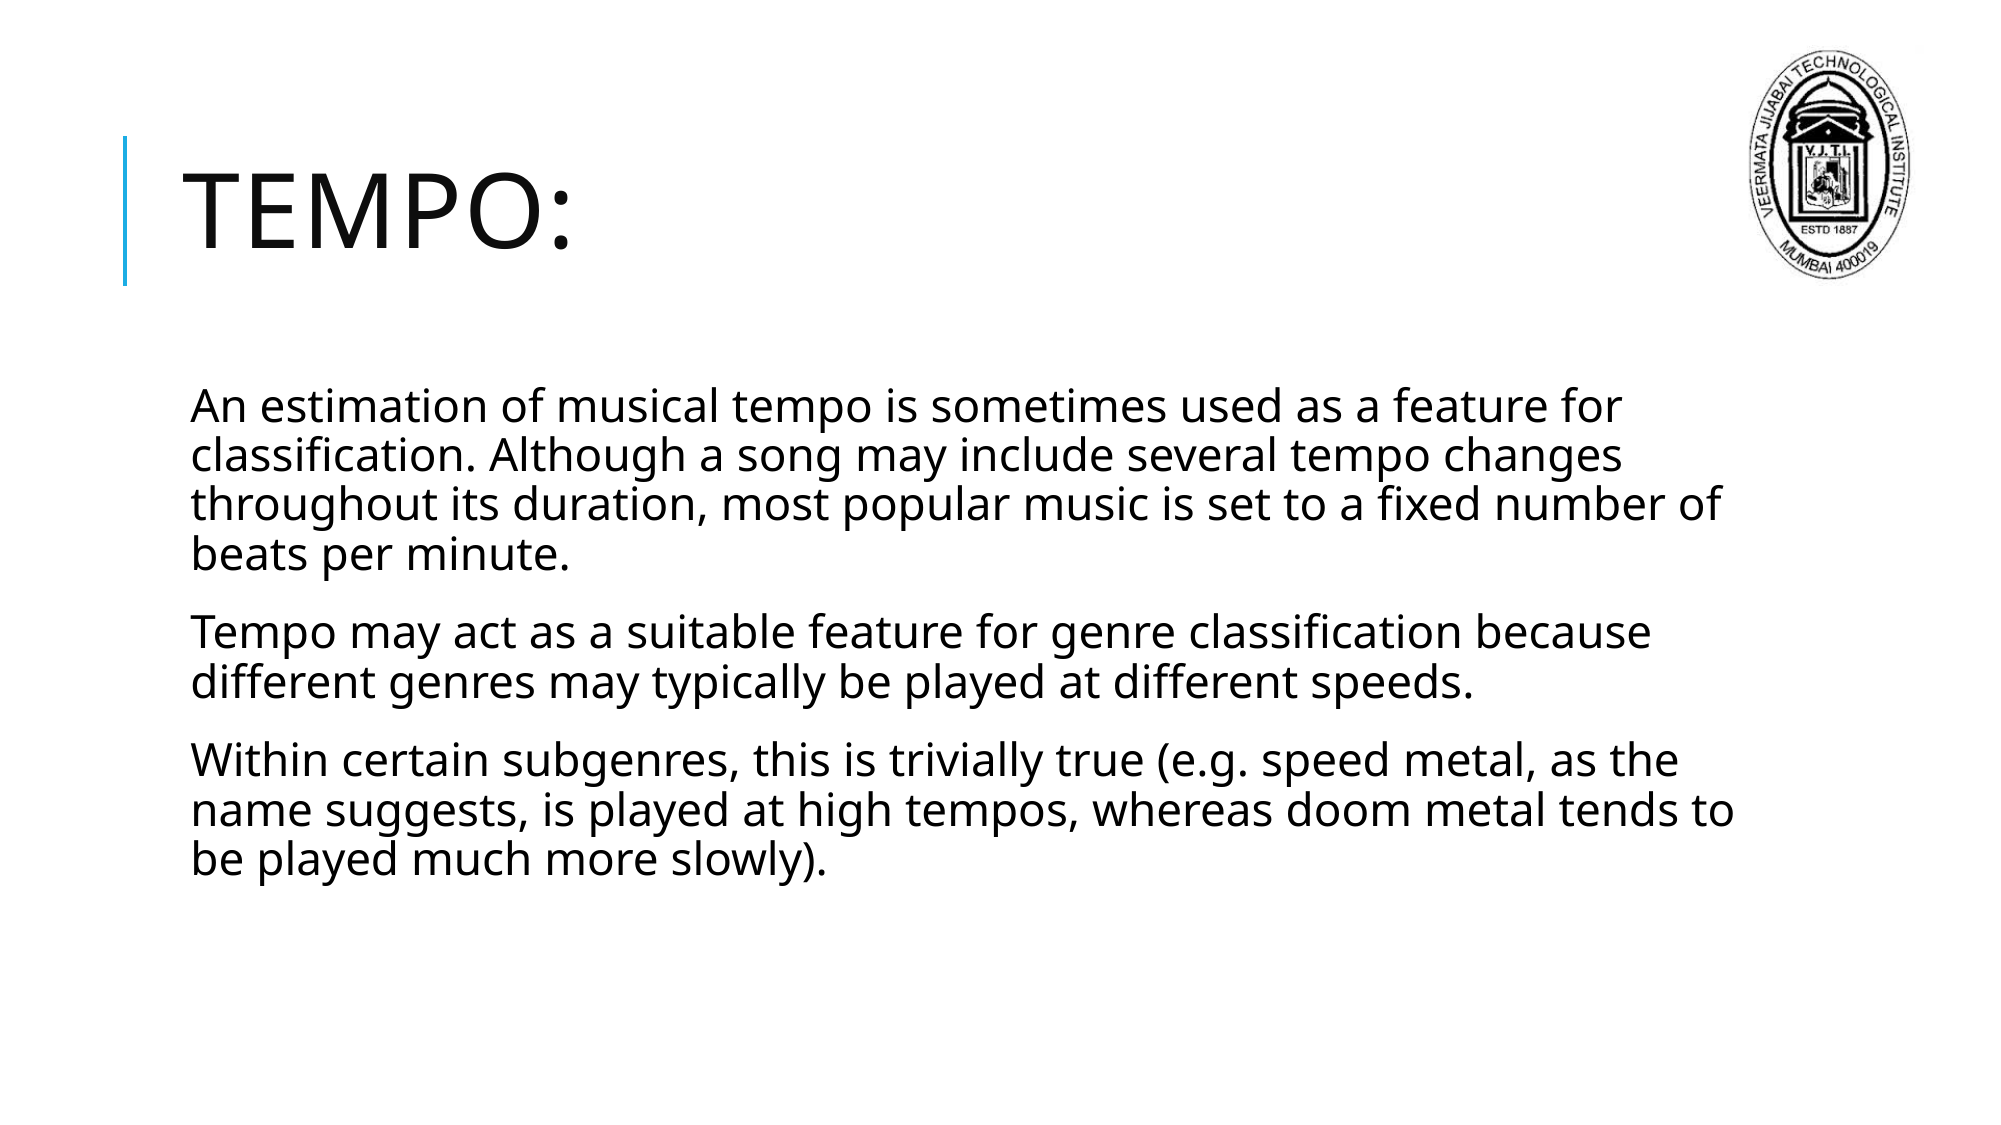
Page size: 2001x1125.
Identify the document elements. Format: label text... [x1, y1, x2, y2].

picture [1732, 45, 1932, 286]
list An estimation of musical tempo is sometimes used as a feature for classification. Although a song may include several tempo changes throughout its duration, most popular music is set to a fixed number of beats per minute. Tempo may act as a suitable feature for genre classification because different genres may typically be played at different speeds. Within certain subgenres, this is trivially true (e.g. speed metal, as the name suggests, is played at high tempos, whereas doom metal tends to be played much more slowly). [168, 375, 1763, 1035]
title Tempo: [168, 96, 1763, 342]
